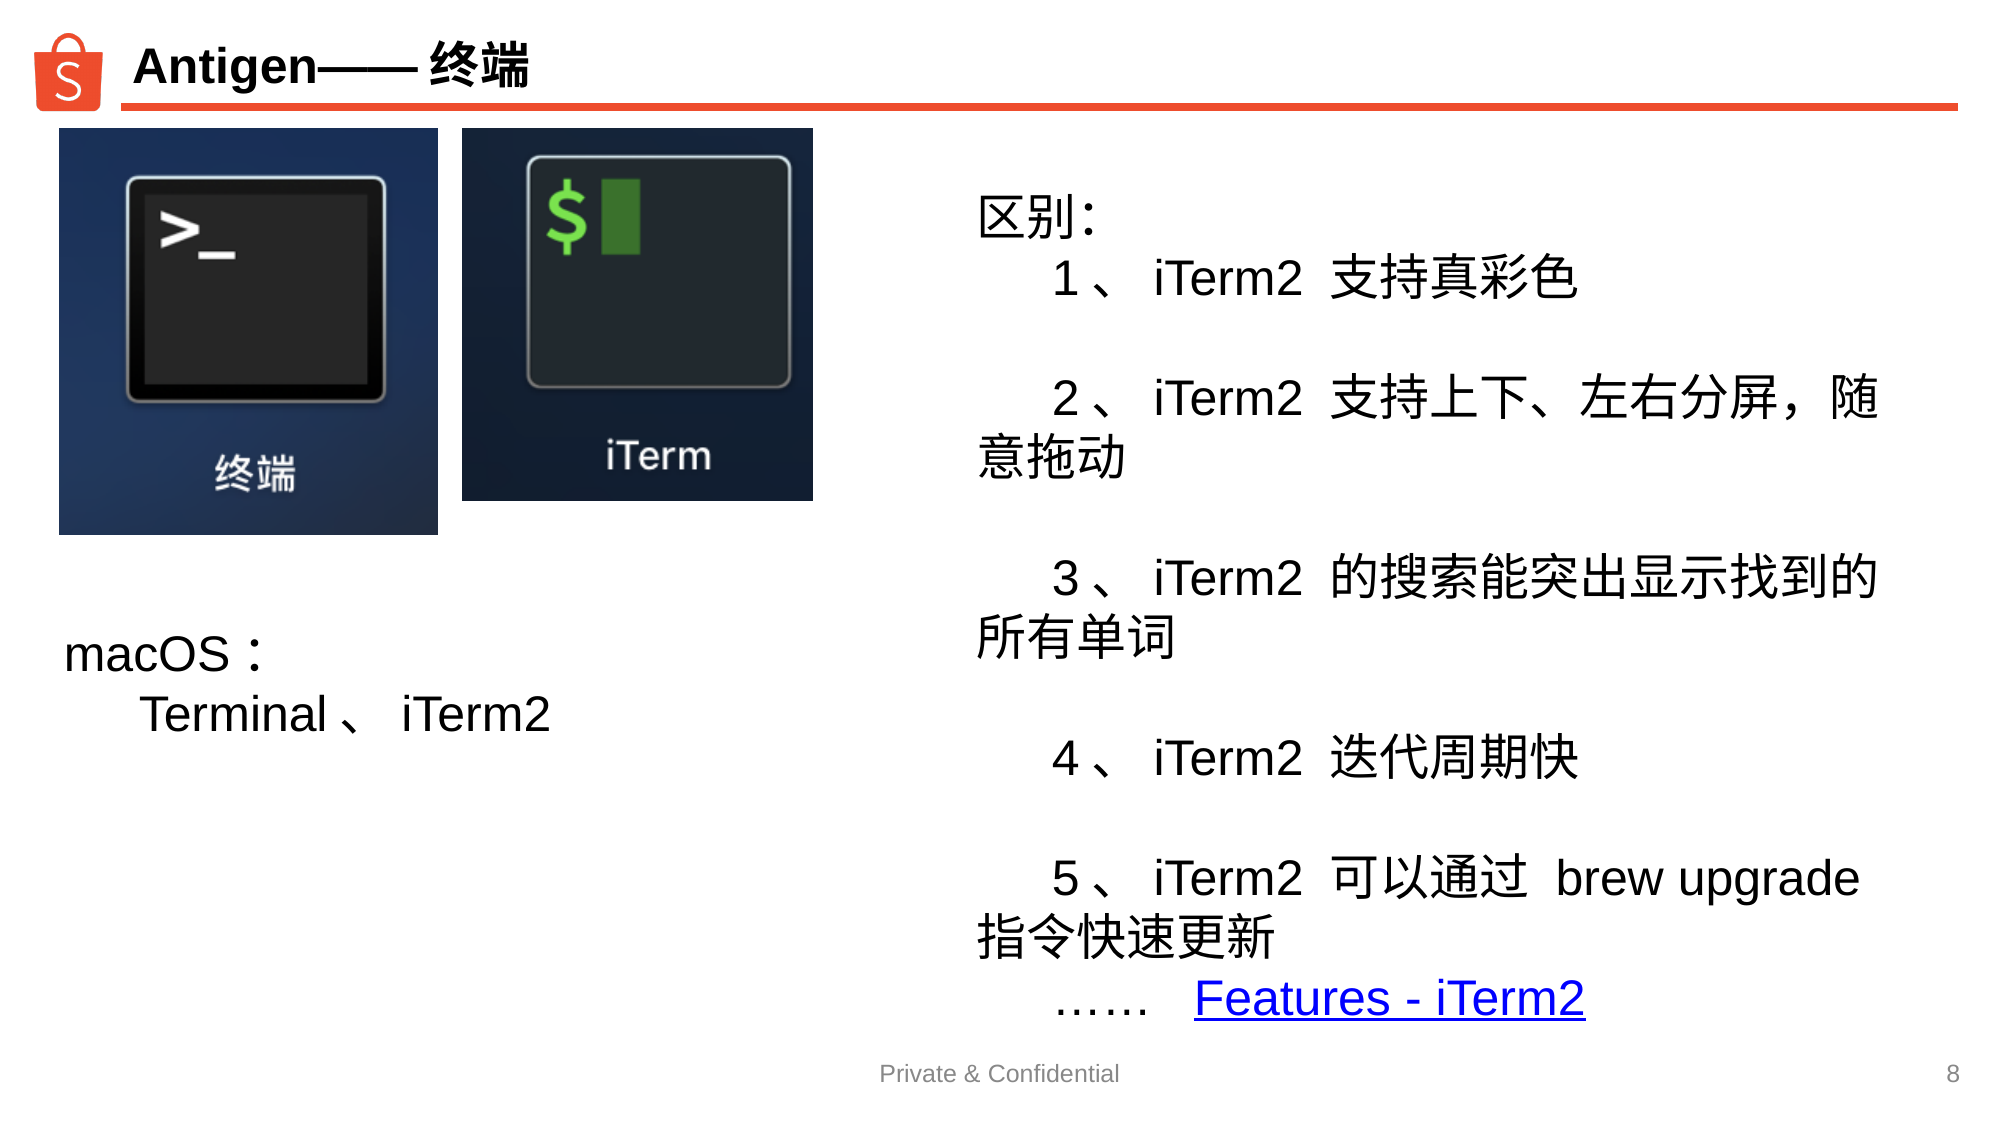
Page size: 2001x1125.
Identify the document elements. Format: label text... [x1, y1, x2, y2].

picture [34, 33, 108, 115]
slide_number ‹#› [1936, 1051, 1968, 1095]
text_box 区别： 1、iTerm2 支持真彩色 2、iTerm2 支持上下、左右分屏，随意拖动 3、iTerm2 的搜索能突出显示找到的所有单词 4、iTerm2 迭代周期快 5、iTerm2 可以通过 brew upgrade 指令快速更新 …… Features - iTerm2 [961, 170, 1927, 1080]
title Antigen——终端 [120, 10, 1884, 106]
picture [462, 128, 814, 501]
text_box macOS： Terminal、iTerm2 [48, 606, 824, 895]
text_box Private & Confidential [669, 1050, 1330, 1095]
picture [59, 128, 439, 535]
